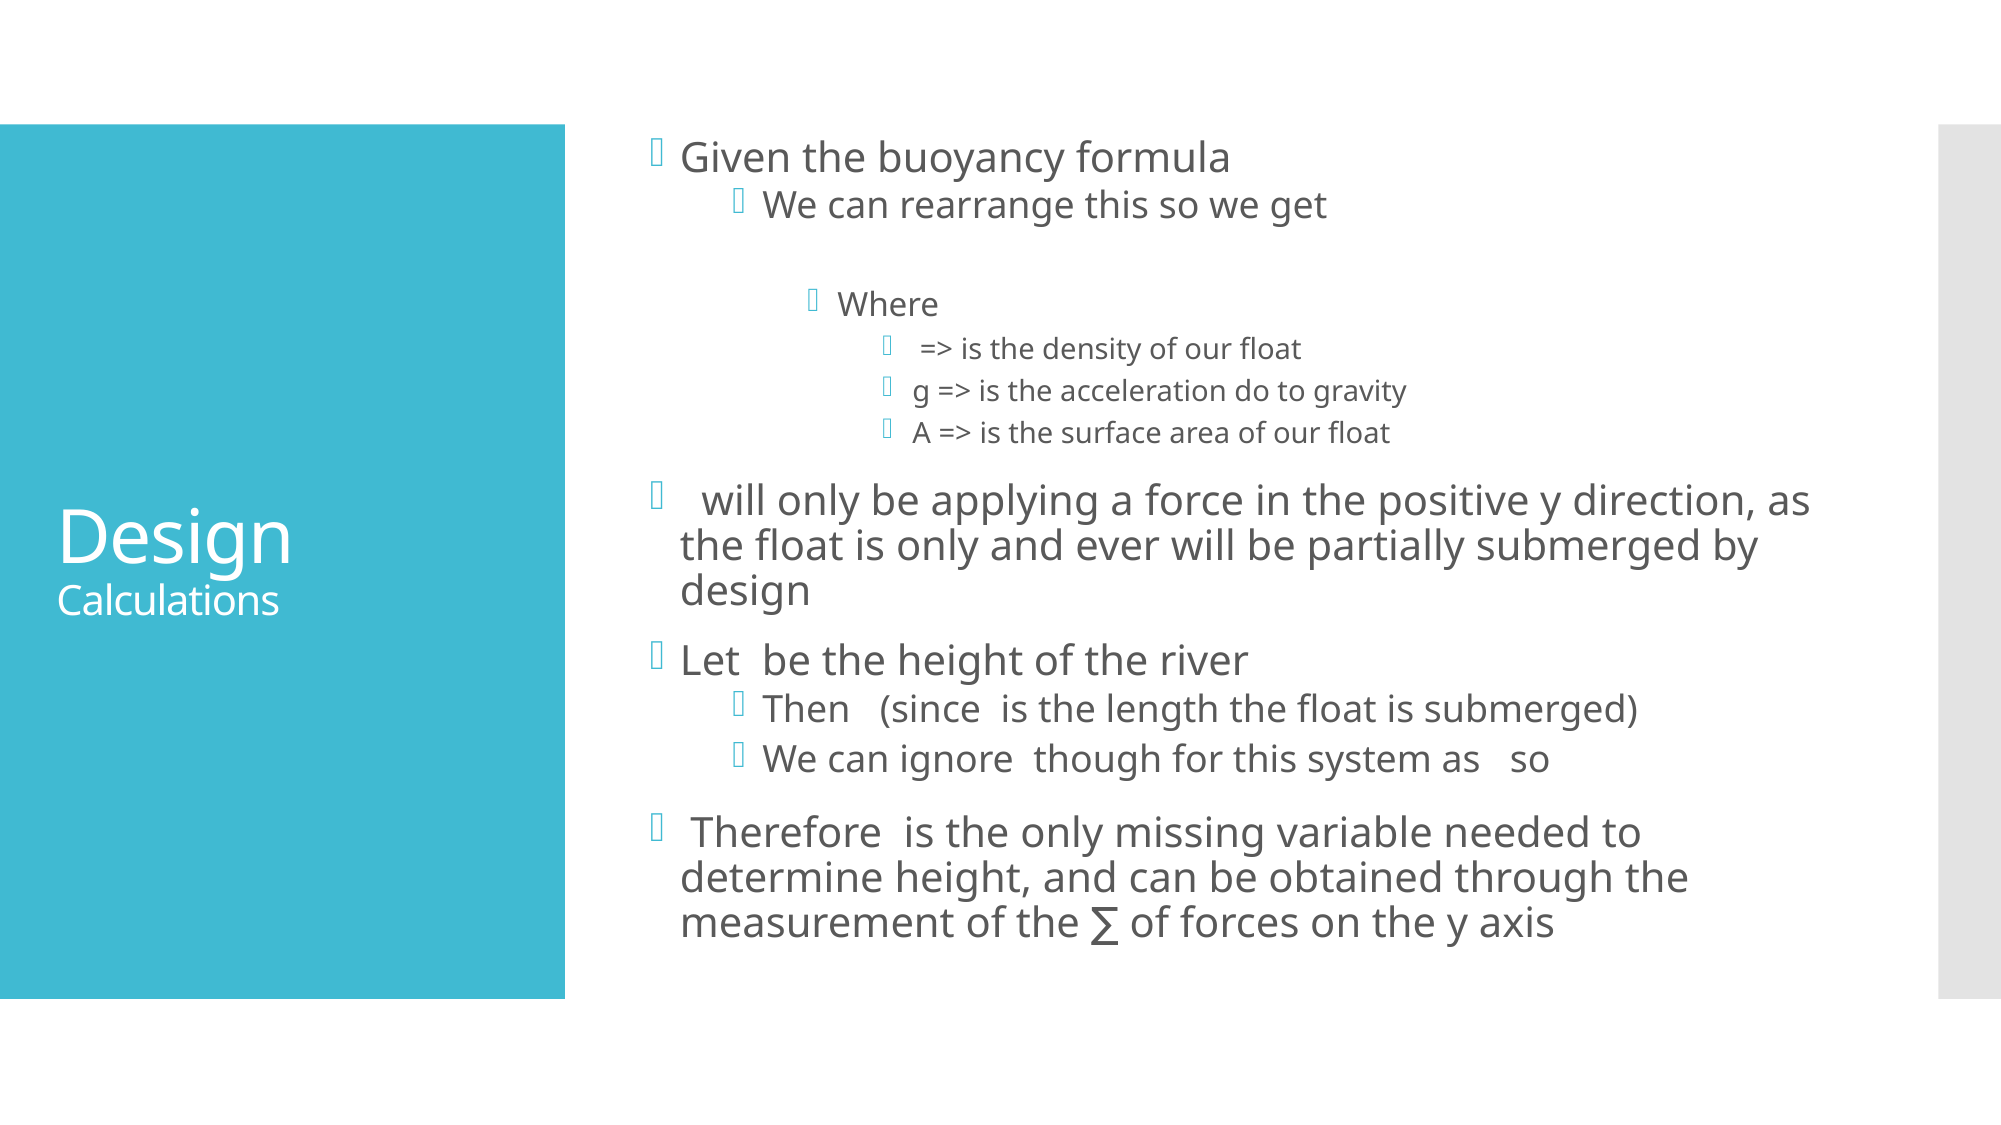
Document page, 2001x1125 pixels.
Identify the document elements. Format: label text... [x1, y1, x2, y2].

title Design Calculations [41, 184, 525, 940]
